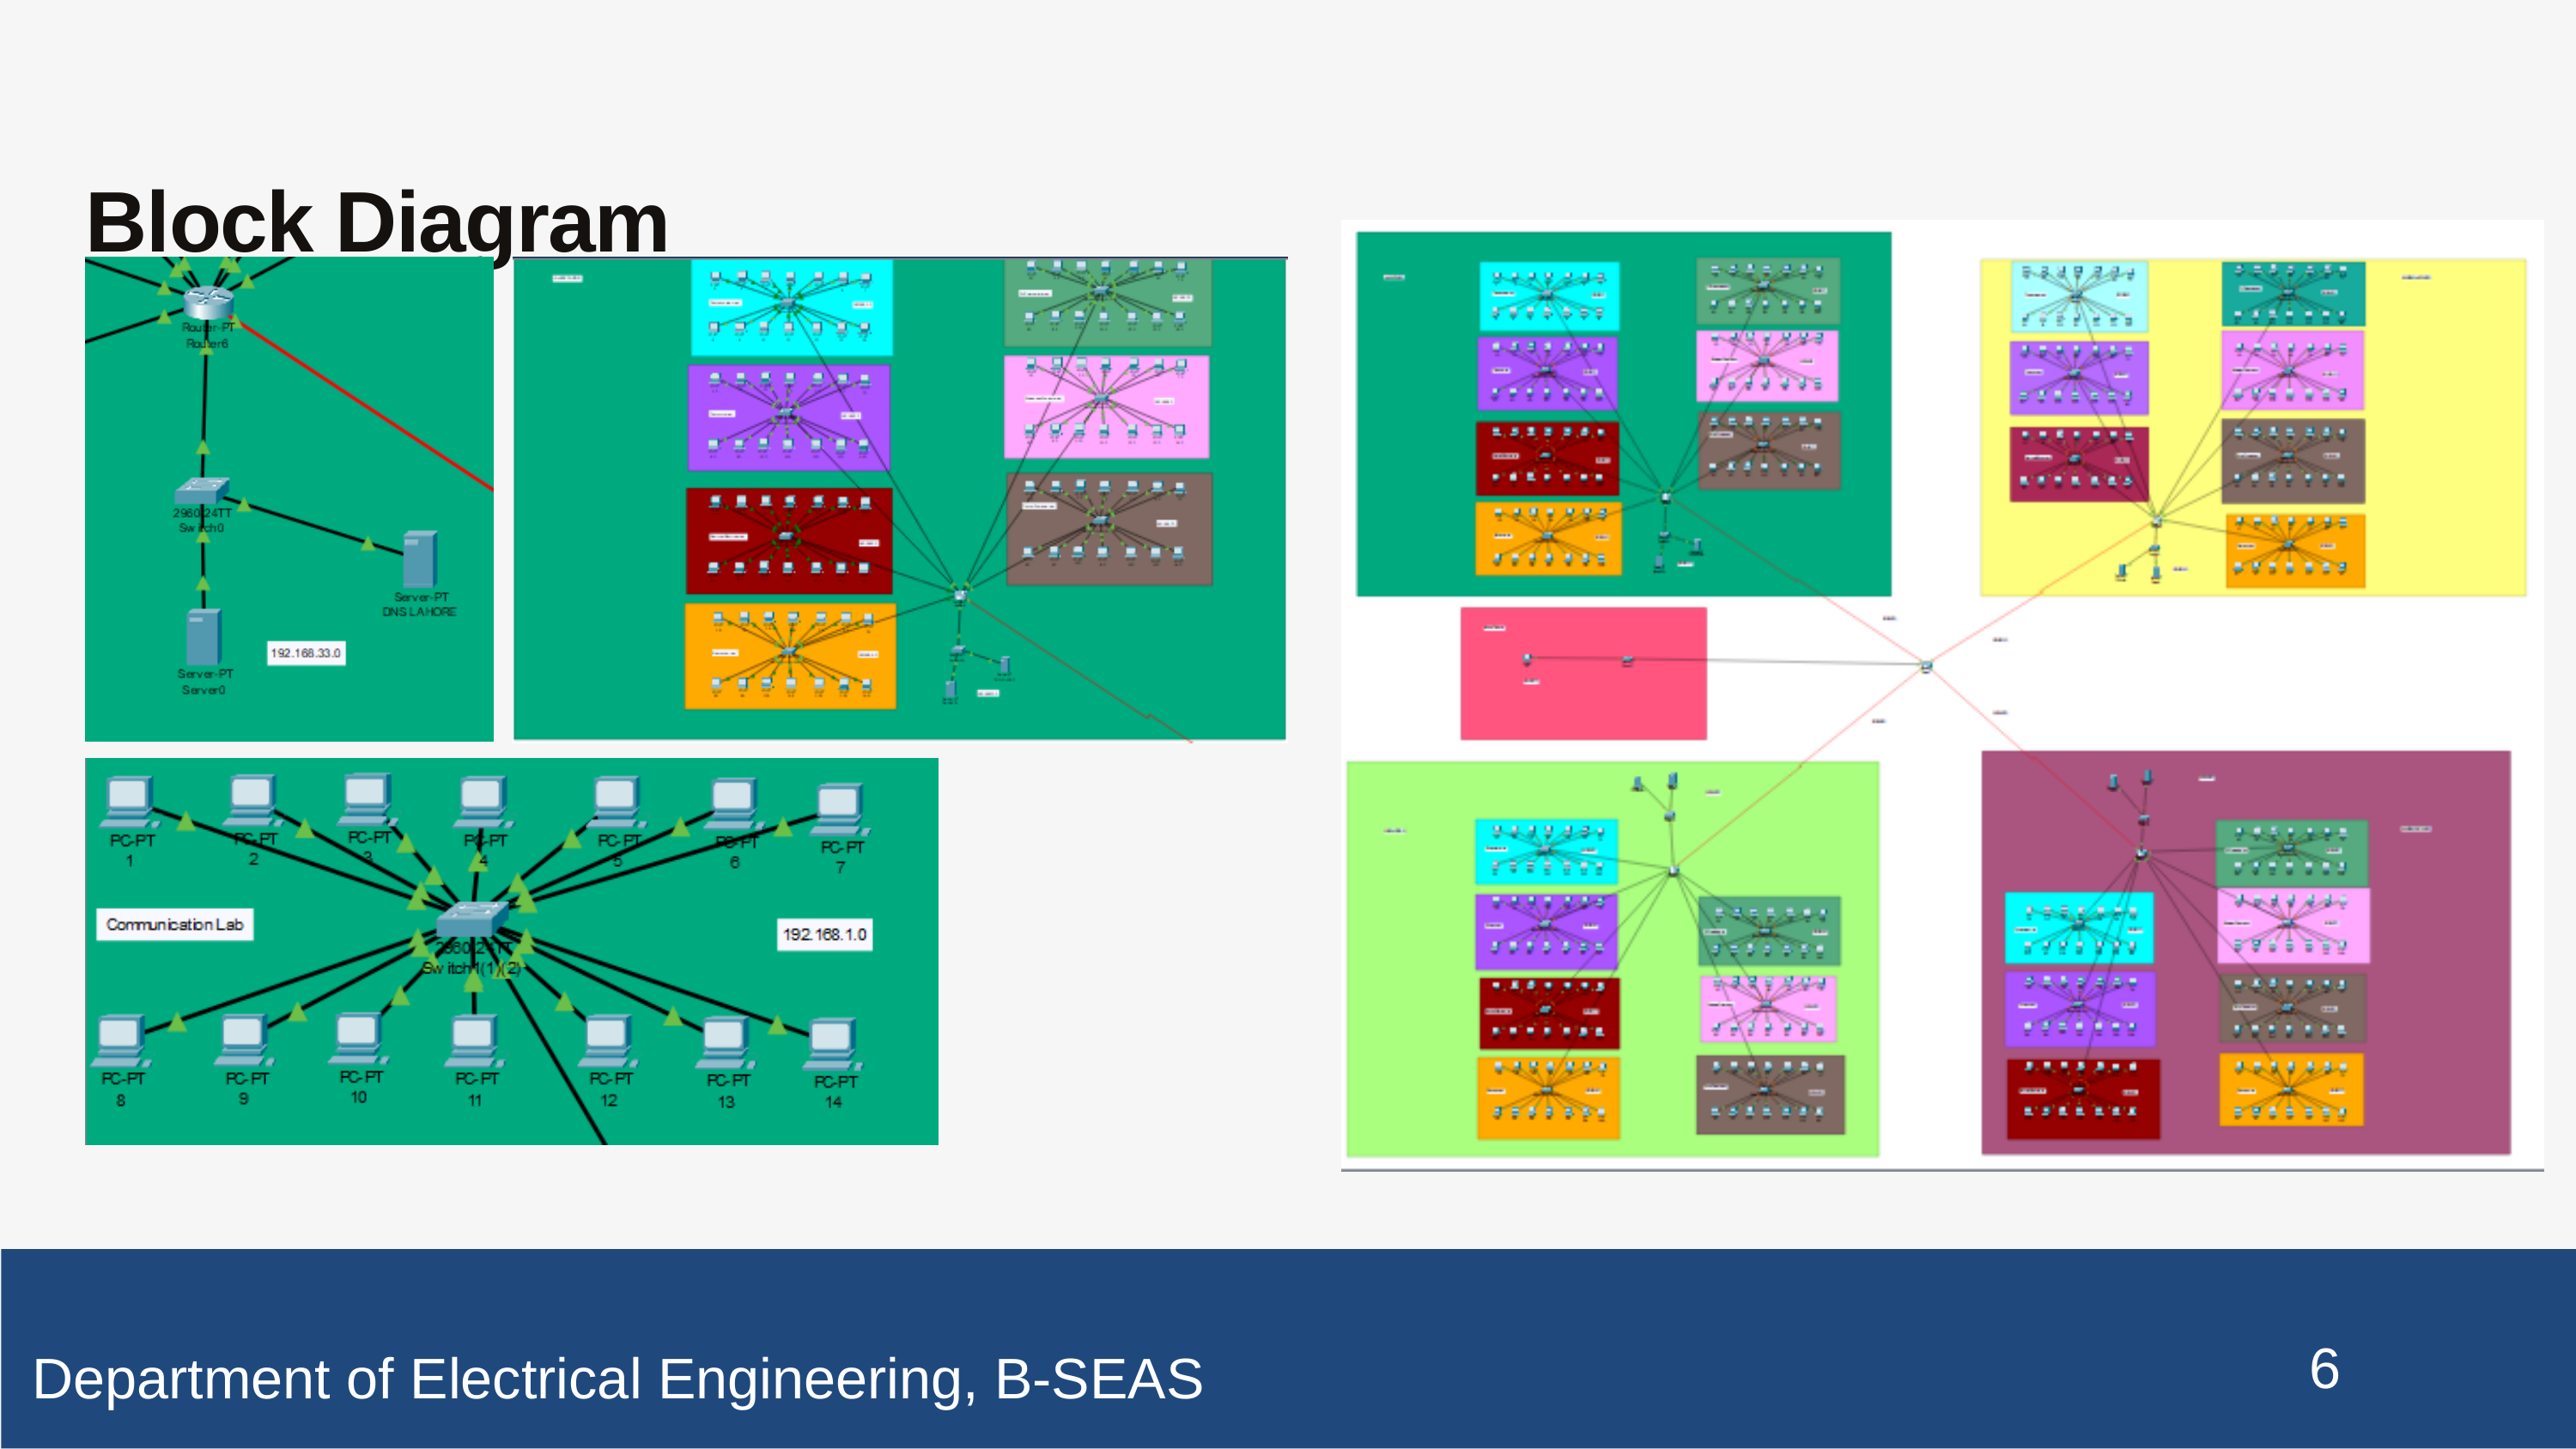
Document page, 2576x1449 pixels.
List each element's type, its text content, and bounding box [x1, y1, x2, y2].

text_box Department of Electrical Engineering, B-SEAS [32, 1341, 1245, 1410]
text_box [1, 1249, 2576, 1449]
text_box 6 [2296, 1325, 2544, 1407]
picture [85, 758, 939, 1146]
picture [85, 257, 495, 743]
text_box Block Diagram [85, 101, 1238, 270]
picture [513, 257, 1289, 744]
picture [1341, 219, 2544, 1172]
